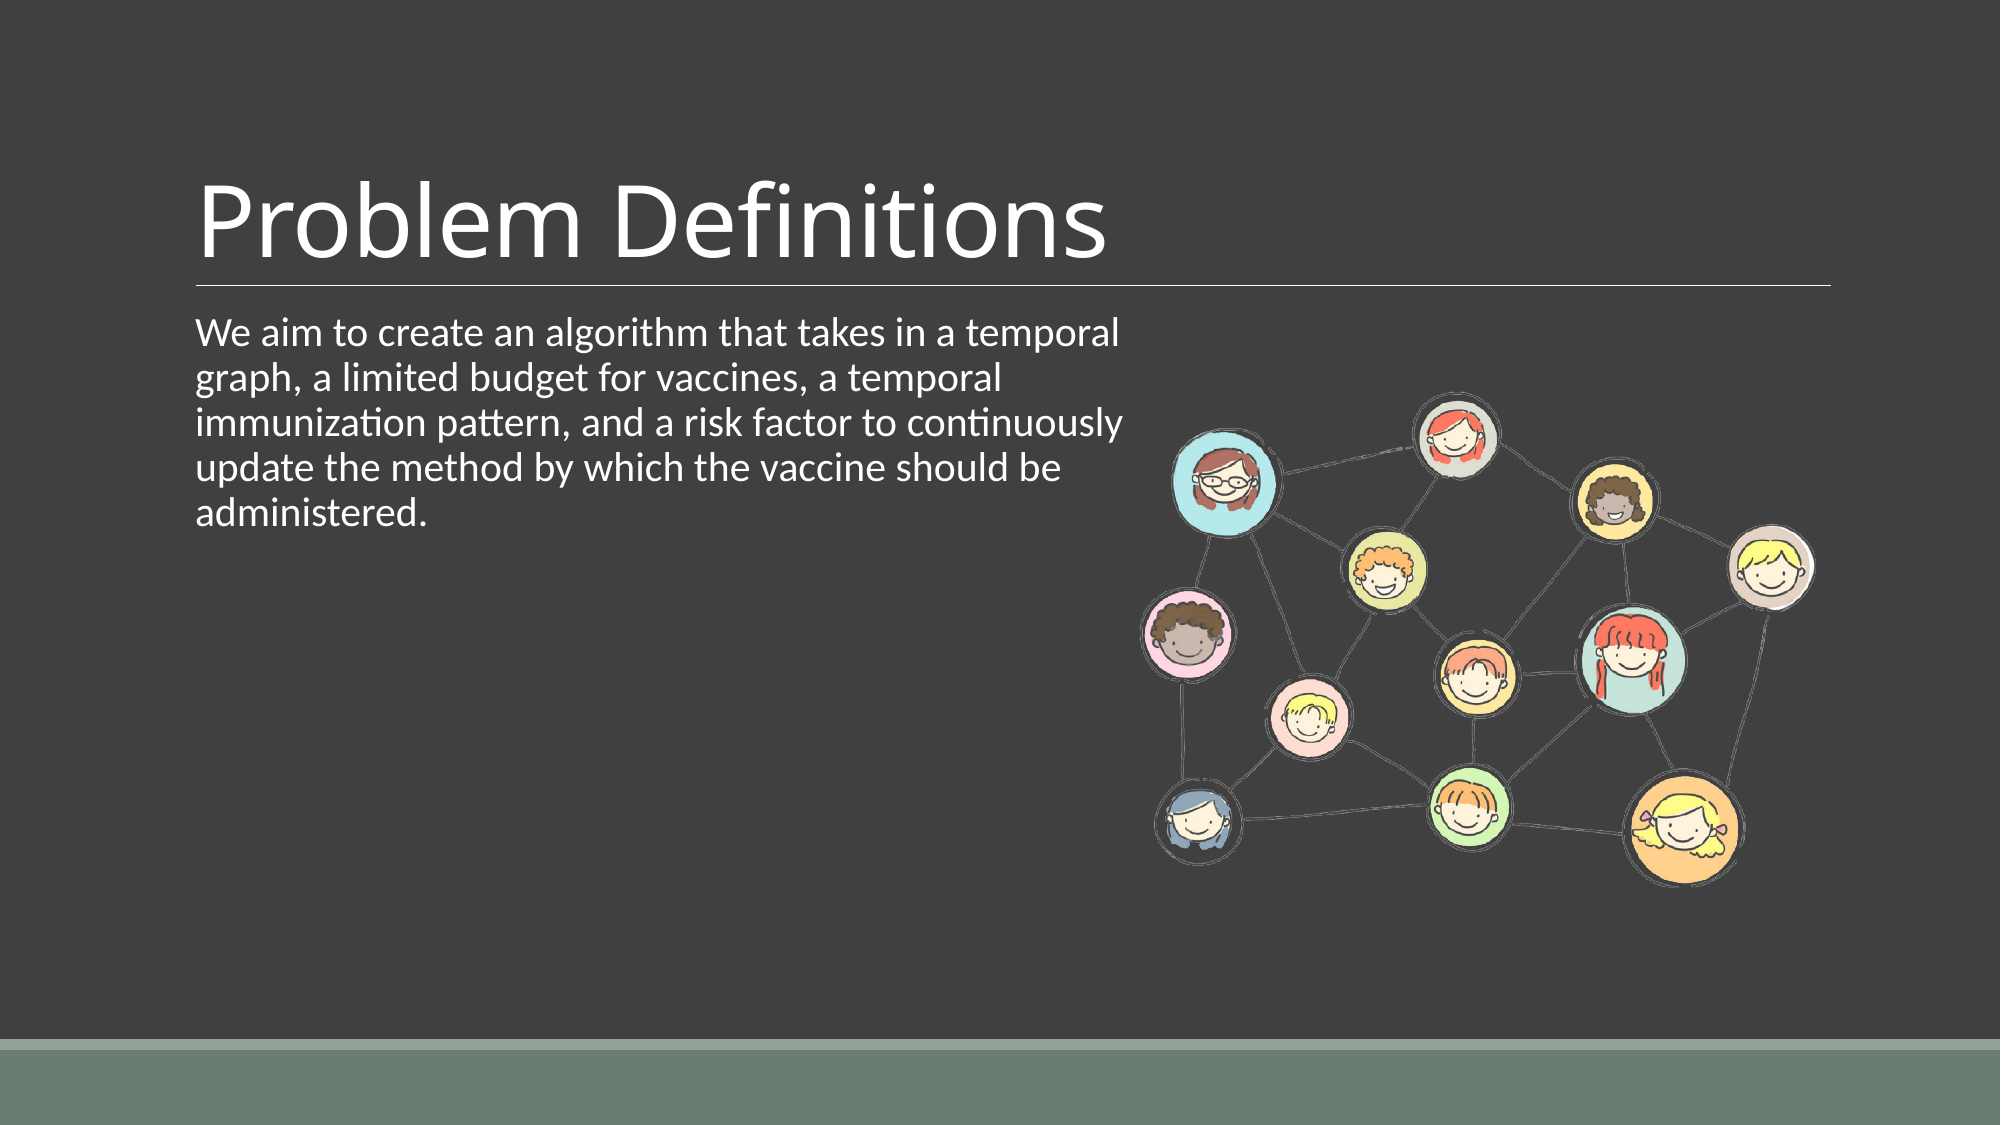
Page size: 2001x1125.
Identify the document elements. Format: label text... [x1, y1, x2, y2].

picture [1128, 381, 1831, 902]
title Problem Definitions [180, 47, 1830, 285]
list We aim to create an algorithm that takes in a temporal graph, a limited budget for vaccines, a temporal immunization pattern, and a risk factor to continuously update the method by which the vaccine should be administered. [180, 302, 1130, 963]
